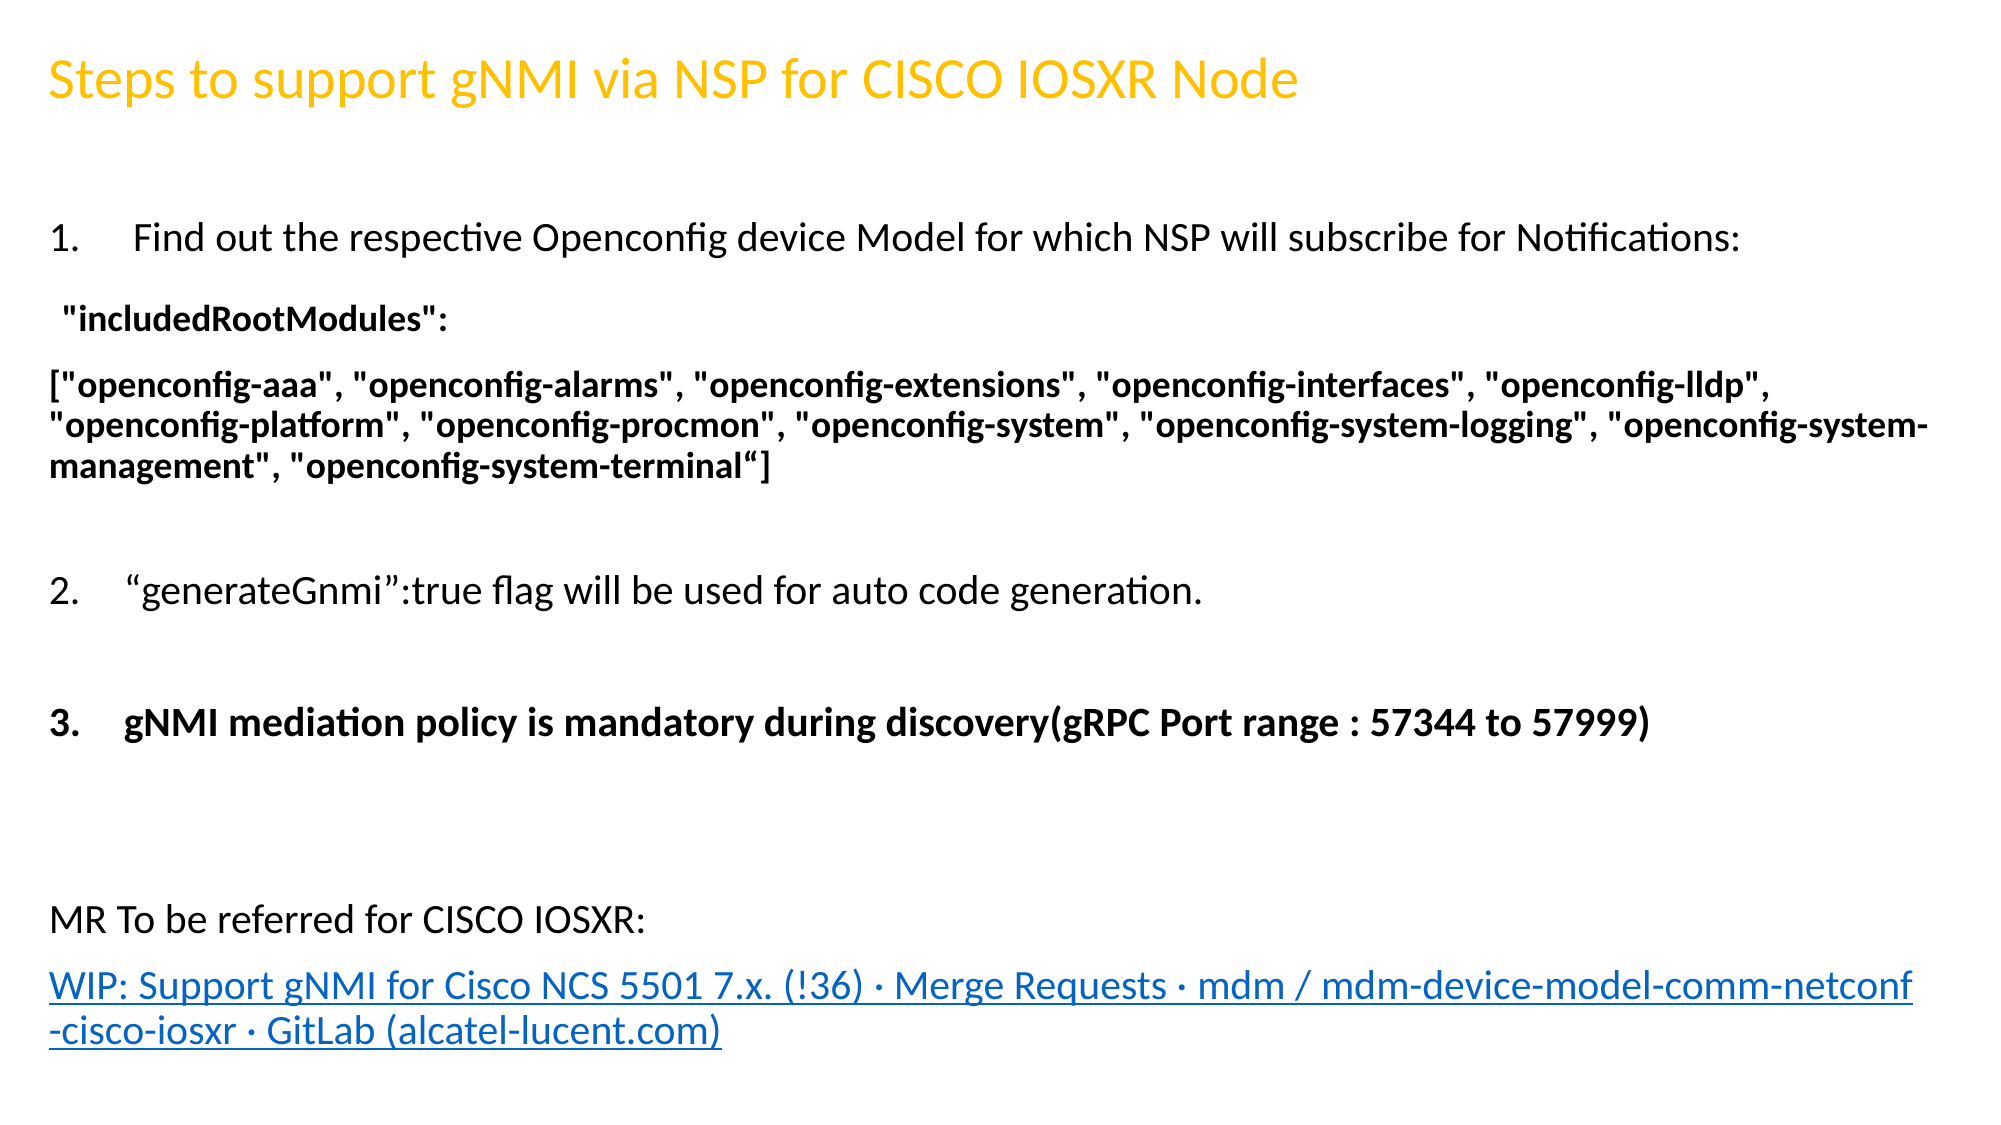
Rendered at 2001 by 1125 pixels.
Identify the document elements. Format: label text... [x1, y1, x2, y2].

list Steps to support gNMI via NSP for CISCO IOSXR Node Find out the respective Openconfig device Model for which NSP will subscribe for Notifications: "includedRootModules": ["openconfig-aaa", "openconfig-alarms", "openconfig-extensions", "openconfig-interfaces", "openconfig-lldp", "openconfig-platform", "openconfig-procmon", "openconfig-system", "openconfig-system-logging", "openconfig-system-management", "openconfig-system-terminal“] “generateGnmi”:true flag will be used for auto code generation. gNMI mediation policy is mandatory during discovery(gRPC Port range : 57344 to 57999) MR To be referred for CISCO IOSXR: WIP: Support gNMI for Cisco NCS 5501 7.x. (!36) · Merge Requests · mdm / mdm-device-model-comm-netconf-cisco-iosxr · GitLab (alcatel-lucent.com) [33, 40, 1976, 1074]
